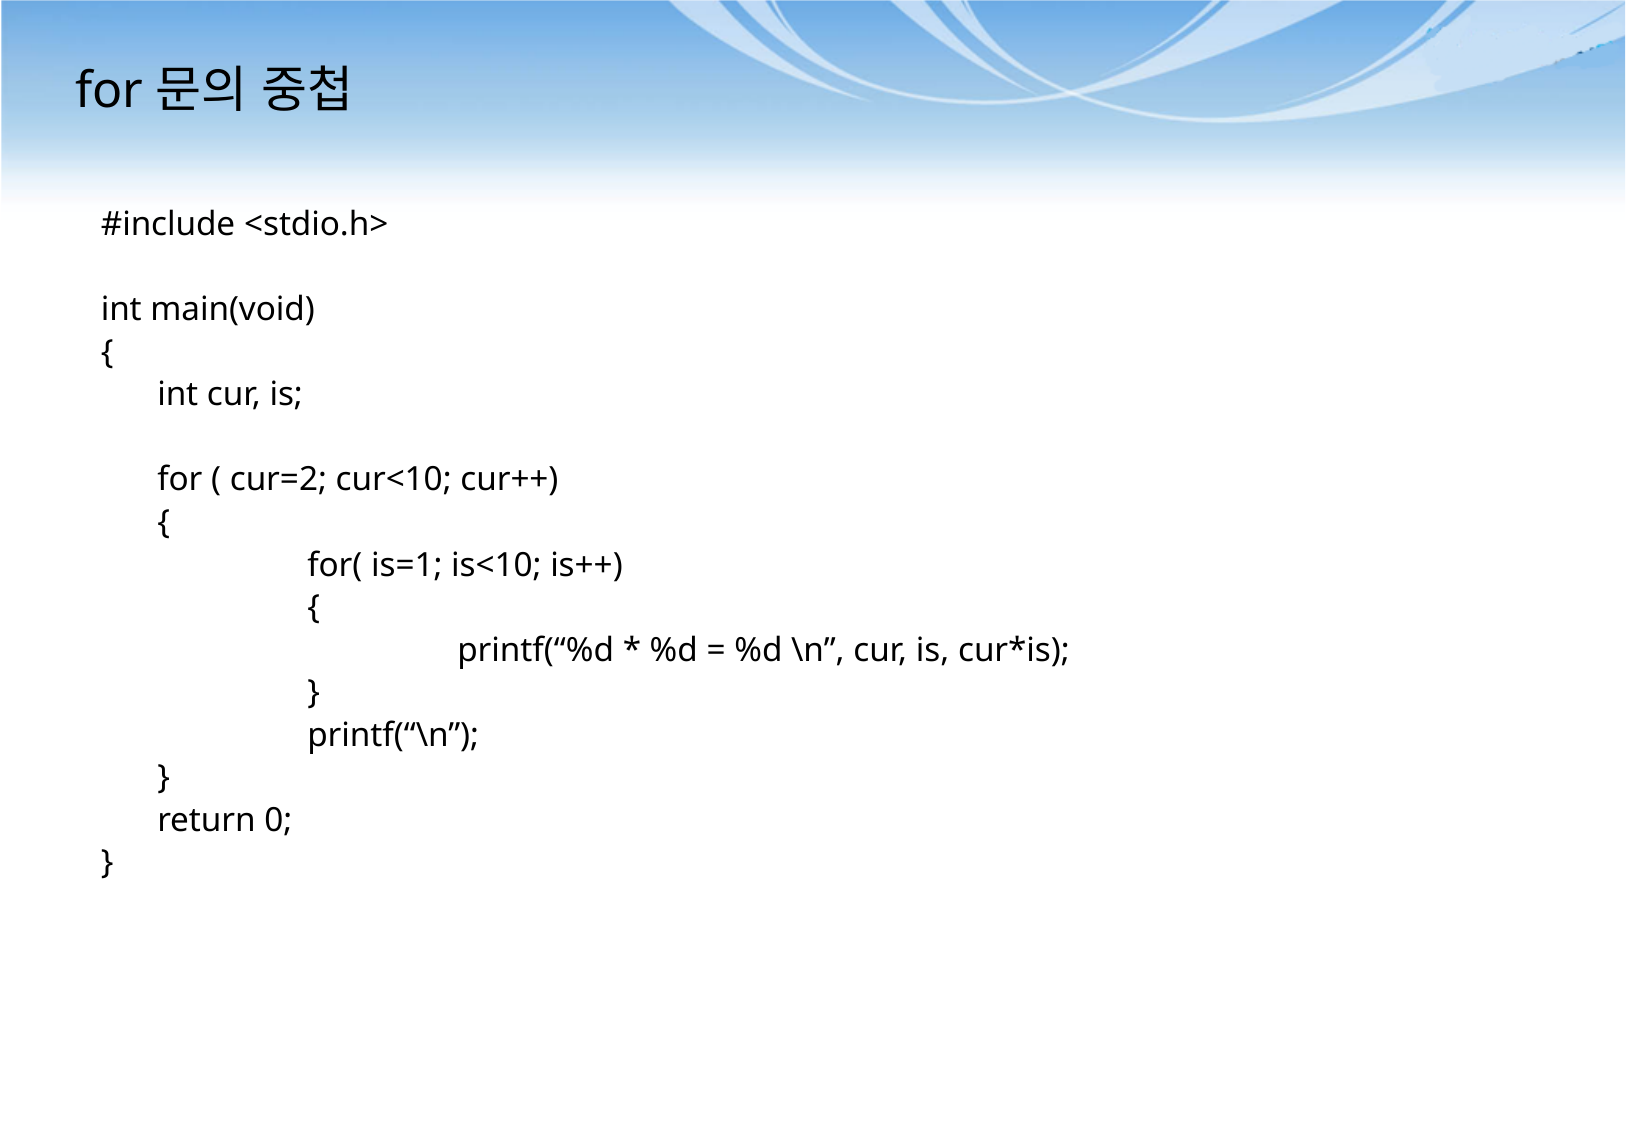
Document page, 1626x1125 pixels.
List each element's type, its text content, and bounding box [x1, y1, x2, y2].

text_box #include <stdio.h> int main(void) { int cur, is; for ( cur=2; cur<10; cur++) { for( is=1; is<10; is++) { printf(“%d * %d = %d \n”, cur, is, cur*is); } printf(“\n”); } return 0; } [85, 199, 1486, 1037]
picture [0, 0, 1626, 1125]
title for문의 중첩 [60, 46, 1001, 128]
